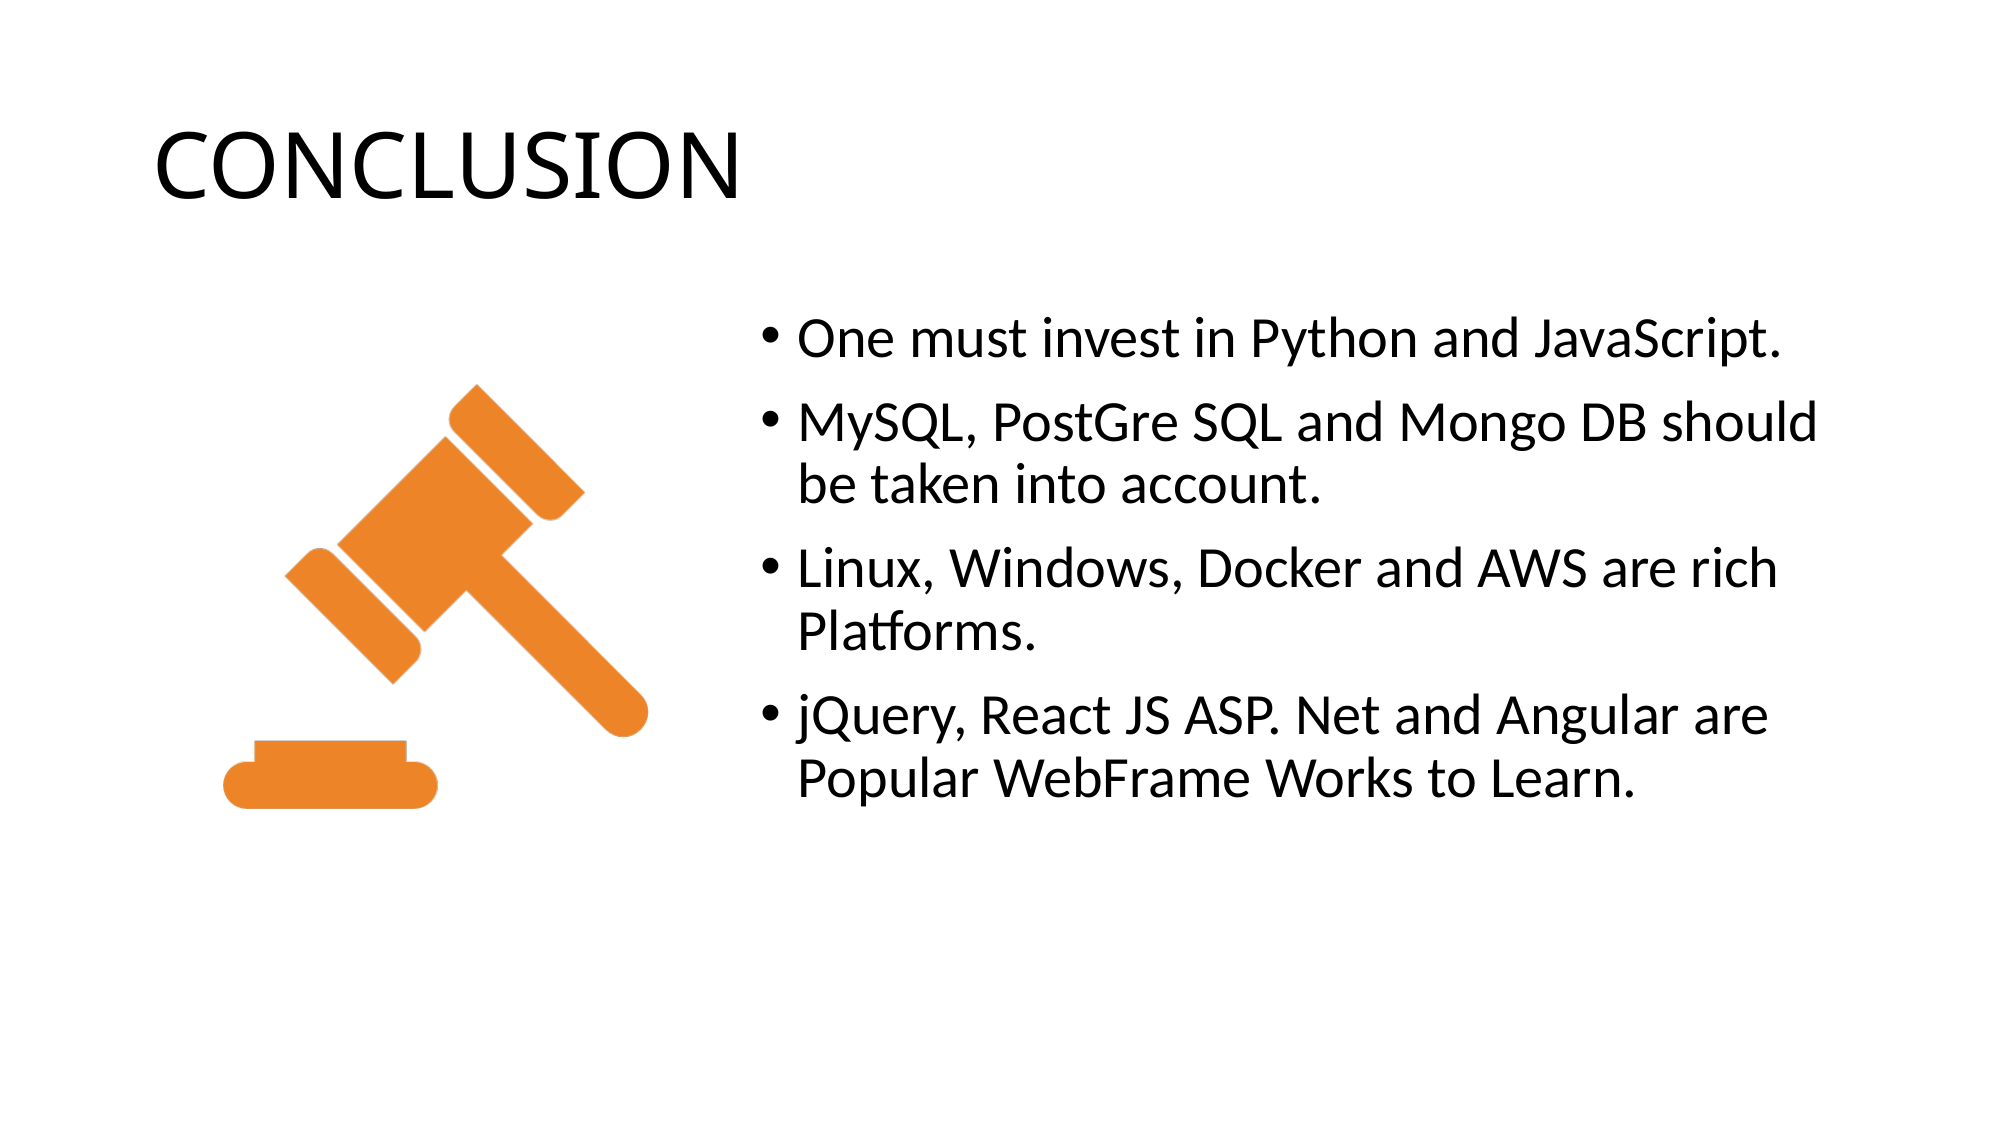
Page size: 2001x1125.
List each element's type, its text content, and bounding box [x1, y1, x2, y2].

list One must invest in Python and JavaScript. MySQL, PostGre SQL and Mongo DB should be taken into account. Linux, Windows, Docker and AWS are rich Platforms. jQuery, React JS ASP. Net and Angular are Popular WebFrame Works to Learn. [745, 299, 1863, 1014]
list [184, 346, 686, 848]
title CONCLUSION [137, 59, 1863, 278]
